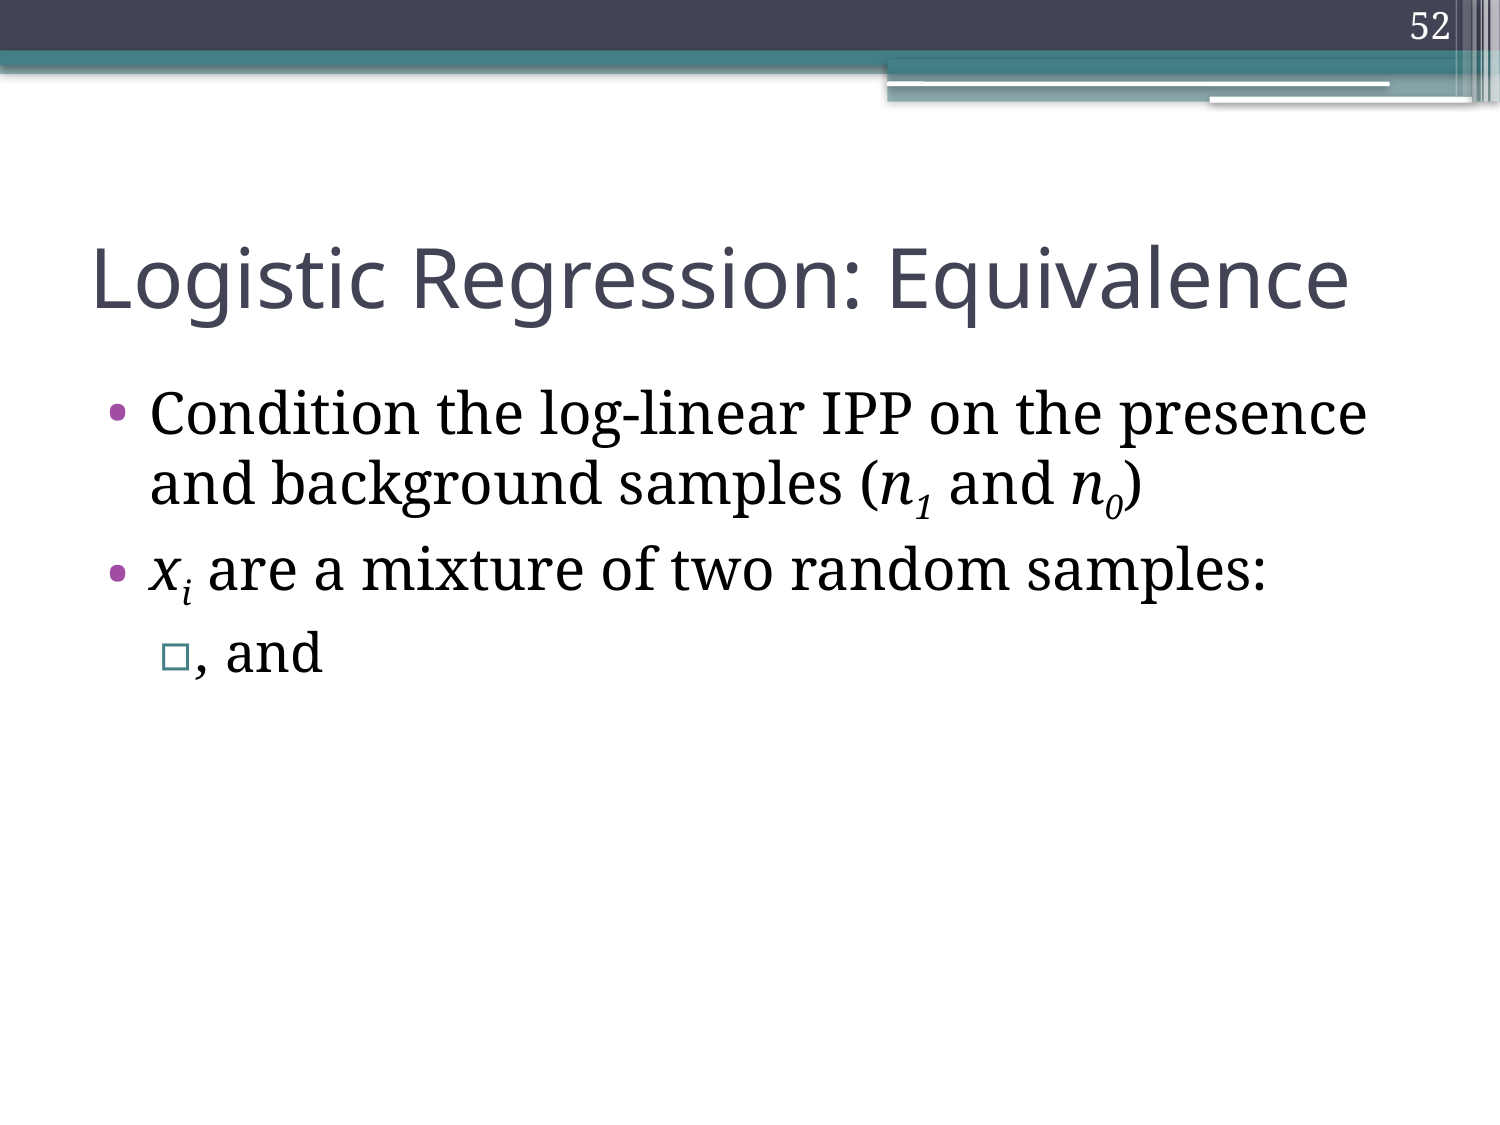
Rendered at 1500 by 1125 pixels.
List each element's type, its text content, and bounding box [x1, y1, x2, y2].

title Logistic Regression: Equivalence [75, 187, 1425, 363]
slide_number 52 [1341, 0, 1466, 61]
